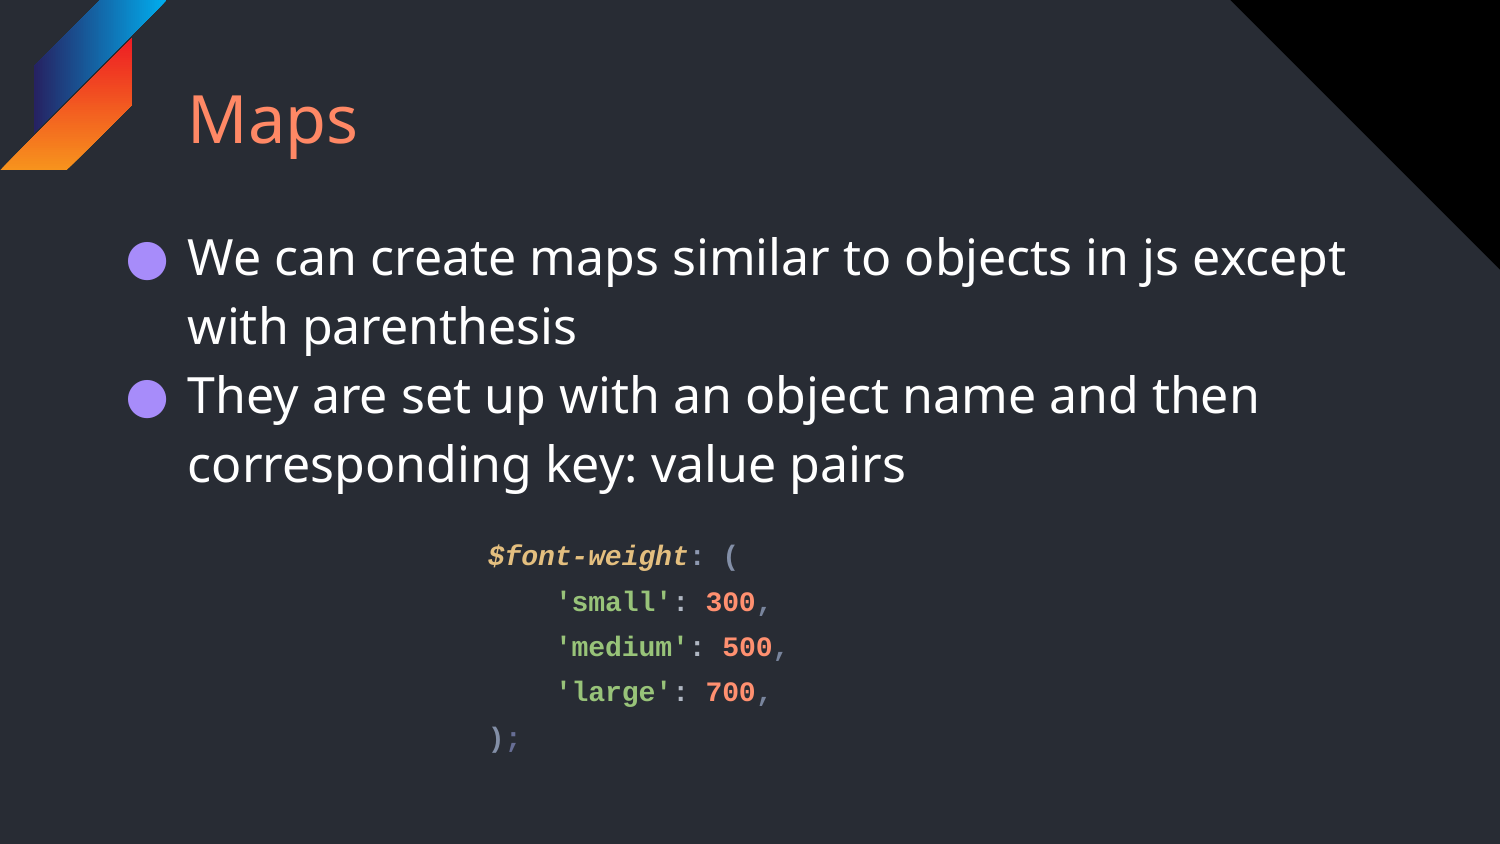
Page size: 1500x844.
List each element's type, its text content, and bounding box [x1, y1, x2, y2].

title Maps [172, 61, 1328, 156]
list We can create maps similar to objects in js except with parenthesis They are set up with an object name and then corresponding key: value pairs $font-weight: ( 'small': 300, 'medium': 500, 'large': 700, ); [97, 191, 1372, 778]
